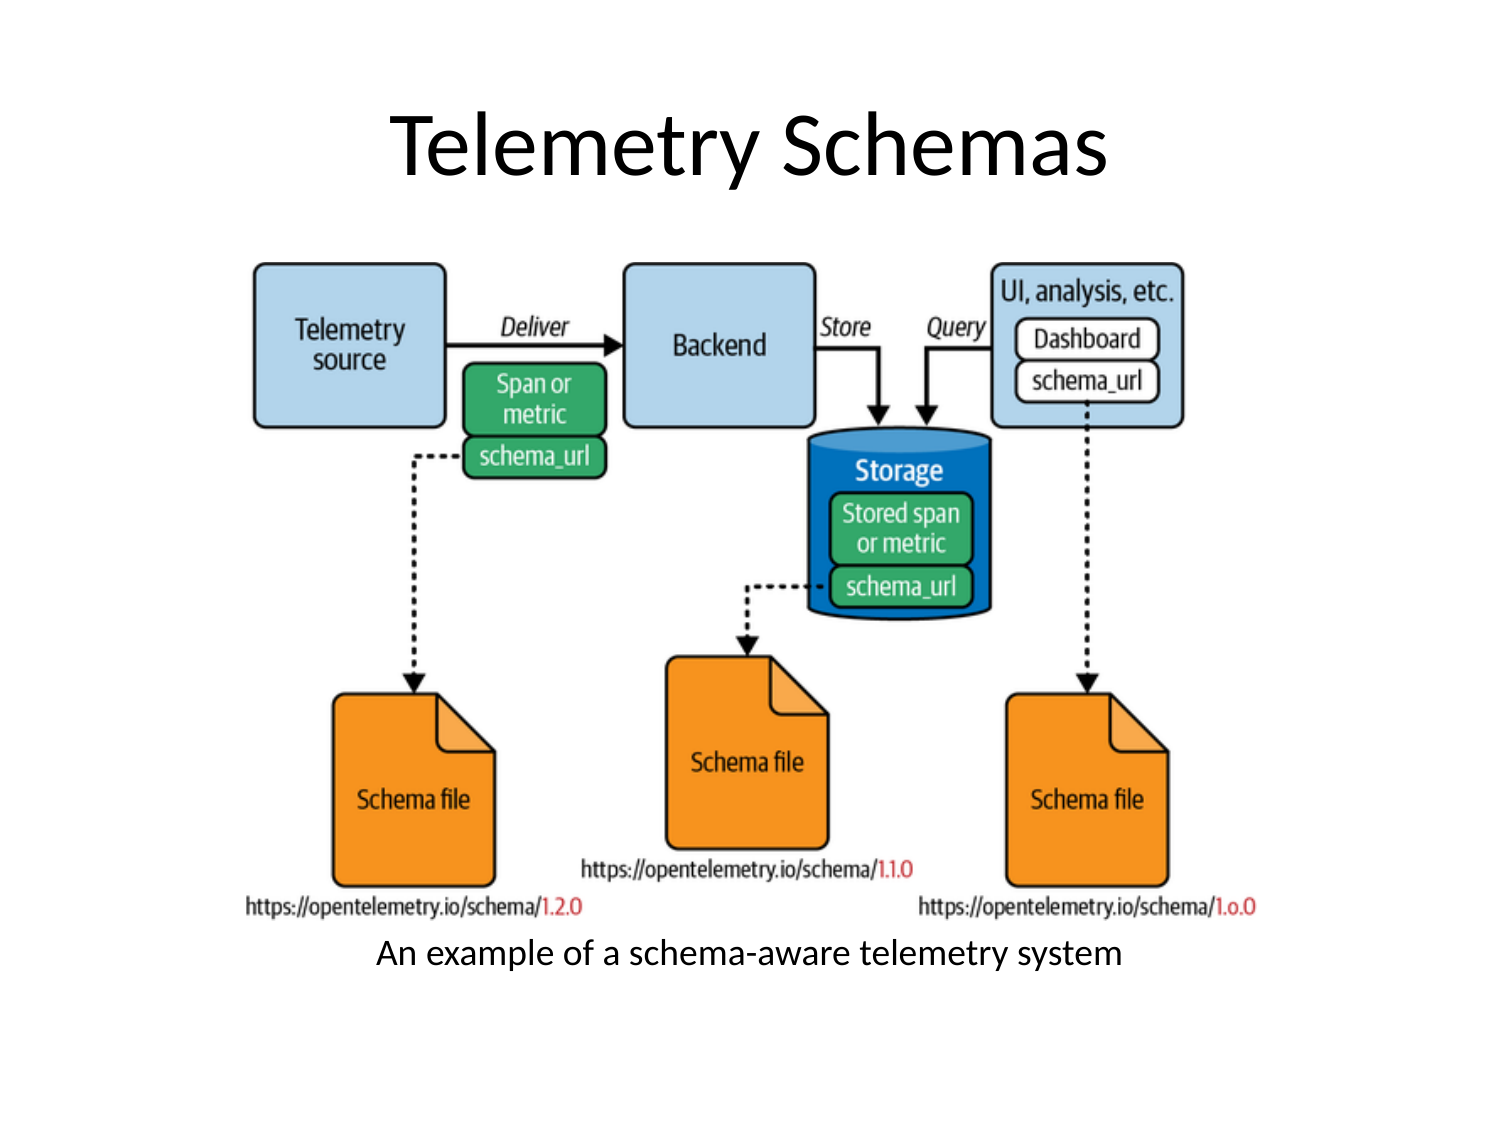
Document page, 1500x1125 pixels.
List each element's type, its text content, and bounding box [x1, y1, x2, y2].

picture [245, 262, 1257, 921]
text_box An example of a schema-aware telemetry system [74, 920, 1425, 1005]
title Telemetry Schemas [75, 45, 1425, 233]
